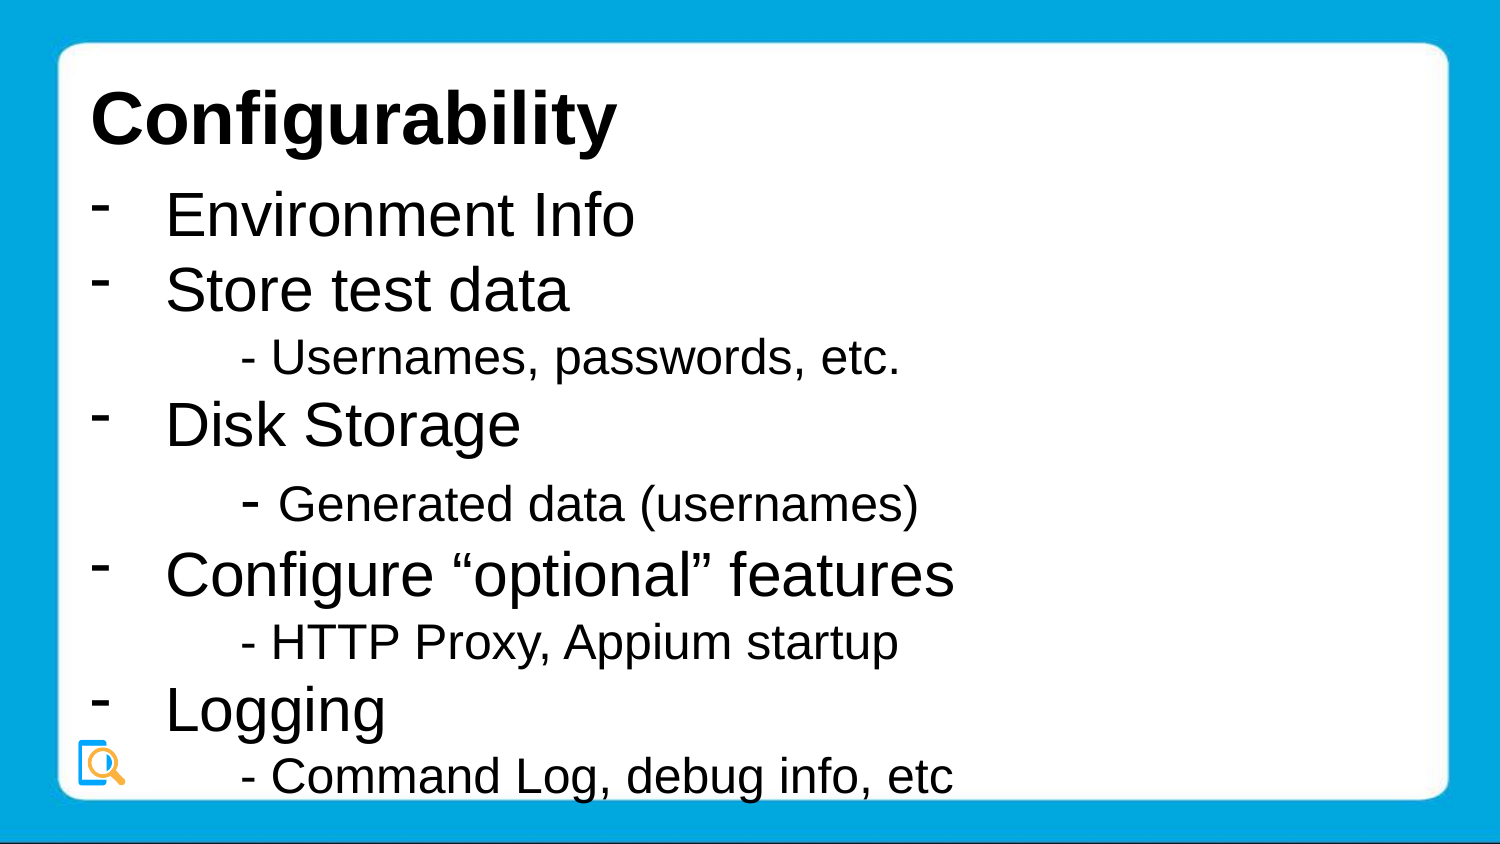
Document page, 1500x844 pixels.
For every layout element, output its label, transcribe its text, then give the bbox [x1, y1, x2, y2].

list Environment Info Store test data - Usernames, passwords, etc. Disk Storage - Generated data (usernames) Configure “optional” features - HTTP Proxy, Appium startup Logging - Command Log, debug info, etc [75, 159, 1425, 771]
picture [57, 42, 1450, 802]
title Configurability [75, 33, 1425, 159]
